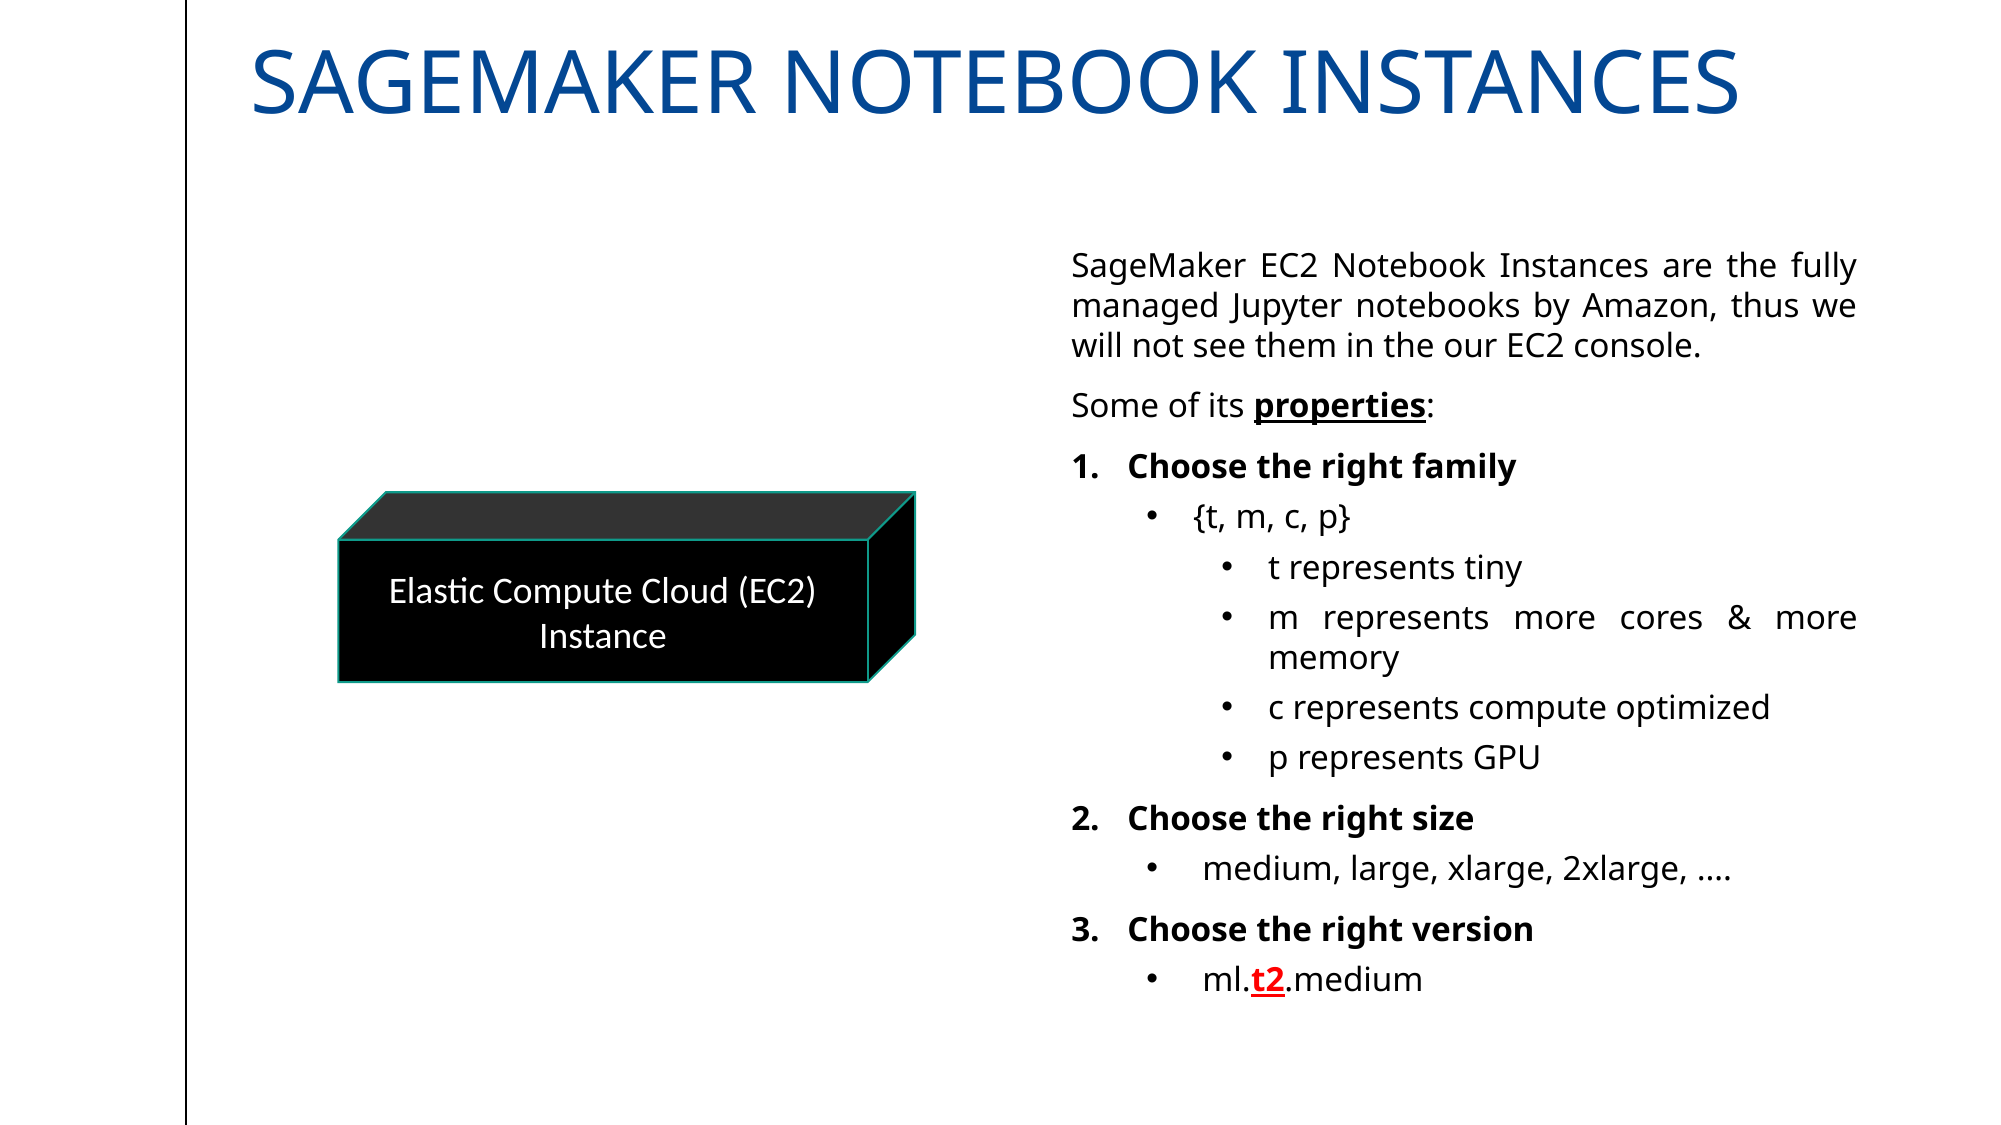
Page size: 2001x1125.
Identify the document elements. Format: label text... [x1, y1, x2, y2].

list SageMaker EC2 Notebook Instances are the fully managed Jupyter notebooks by Amazon, thus we will not see them in the our EC2 console. Some of its properties: Choose the right family {t, m, c, p} t represents tiny m represents more cores & more memory c represents compute optimized p represents GPU Choose the right size medium, large, xlarge, 2xlarge, …. Choose the right version ml.t2.medium [1071, 236, 1859, 1070]
title SageMaker Notebook Instances [250, 21, 1914, 141]
text_box Elastic Compute Cloud (EC2) Instance [337, 491, 917, 684]
